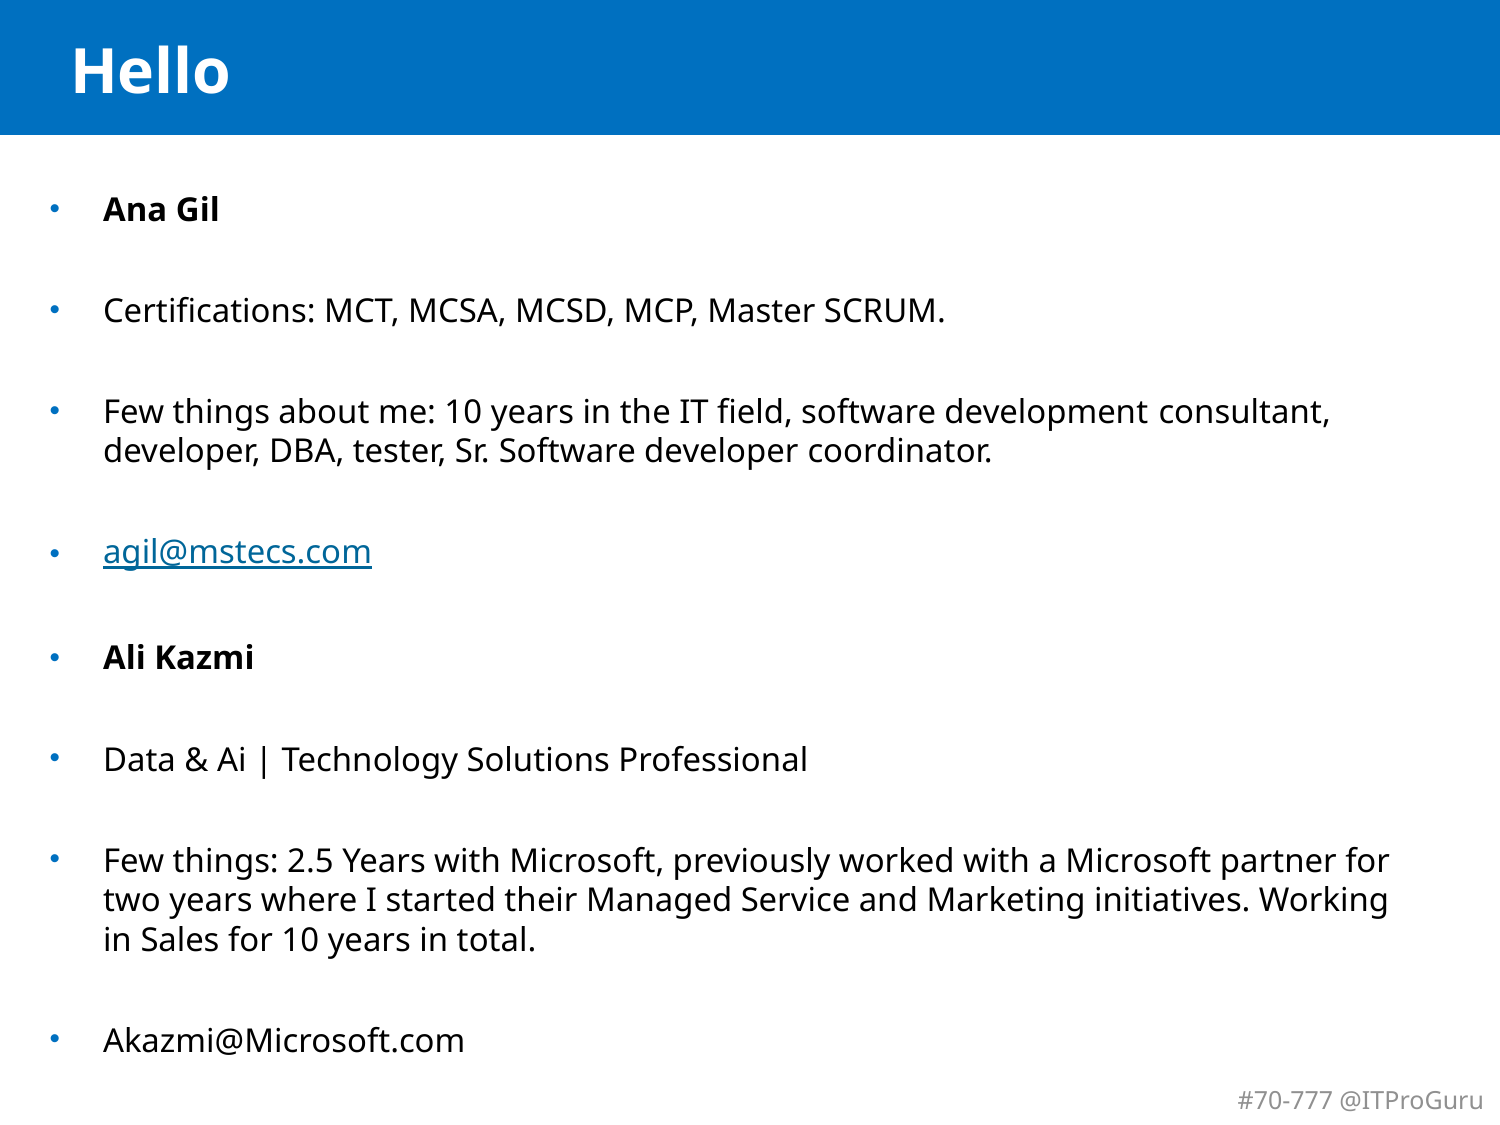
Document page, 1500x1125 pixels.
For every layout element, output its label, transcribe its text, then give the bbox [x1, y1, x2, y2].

list Ana Gil Certifications: MCT, MCSA, MCSD, MCP, Master SCRUM. Few things about me: 10 years in the IT field, software development consultant, developer, DBA, tester, Sr. Software developer coordinator. agil@mstecs.com Ali Kazmi Data & Ai | Technology Solutions Professional Few things: 2.5 Years with Microsoft, previously worked with a Microsoft partner for two years where I started their Managed Service and Marketing initiatives. Working in Sales for 10 years in total. Akazmi@Microsoft.com [49, 187, 1400, 1063]
title Hello [69, 22, 859, 125]
